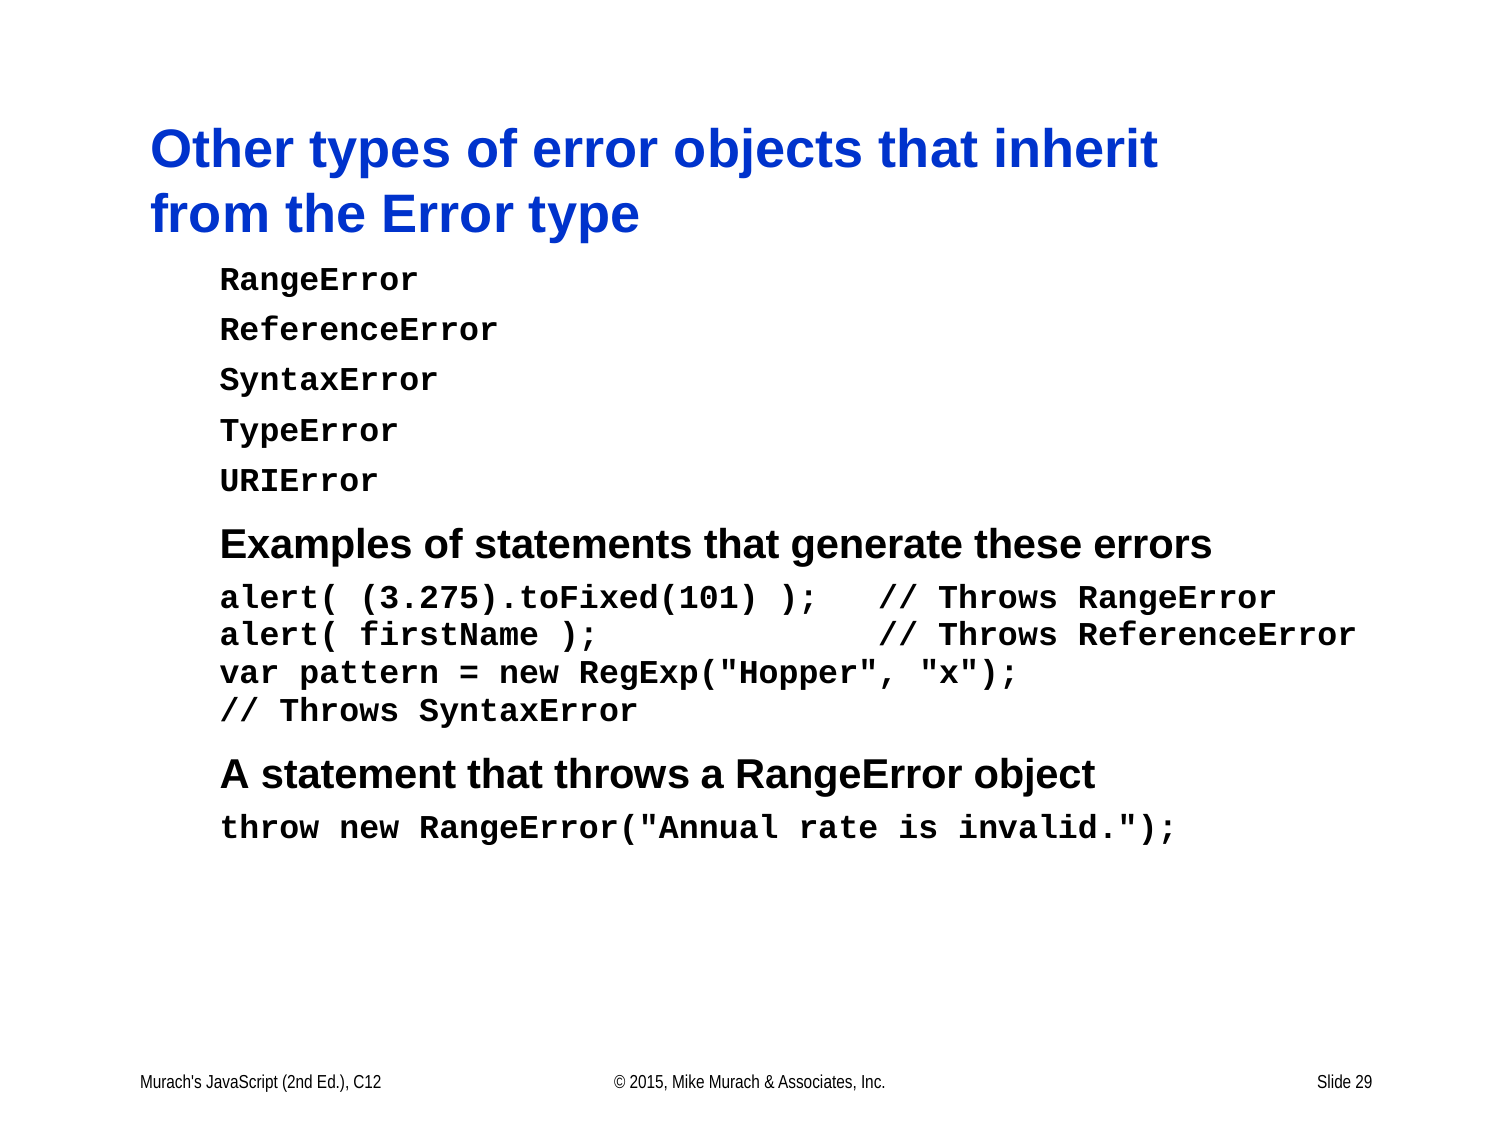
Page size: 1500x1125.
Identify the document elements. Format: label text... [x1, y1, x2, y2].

title Other types of error objects that inherit from the Error type [150, 112, 1350, 244]
slide_number Slide 29 [1074, 1025, 1388, 1100]
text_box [162, 262, 1361, 850]
footer © 2015, Mike Murach & Associates, Inc. [474, 1025, 1025, 1100]
slide_number Murach's JavaScript (2nd Ed.), C12 [125, 1025, 450, 1100]
